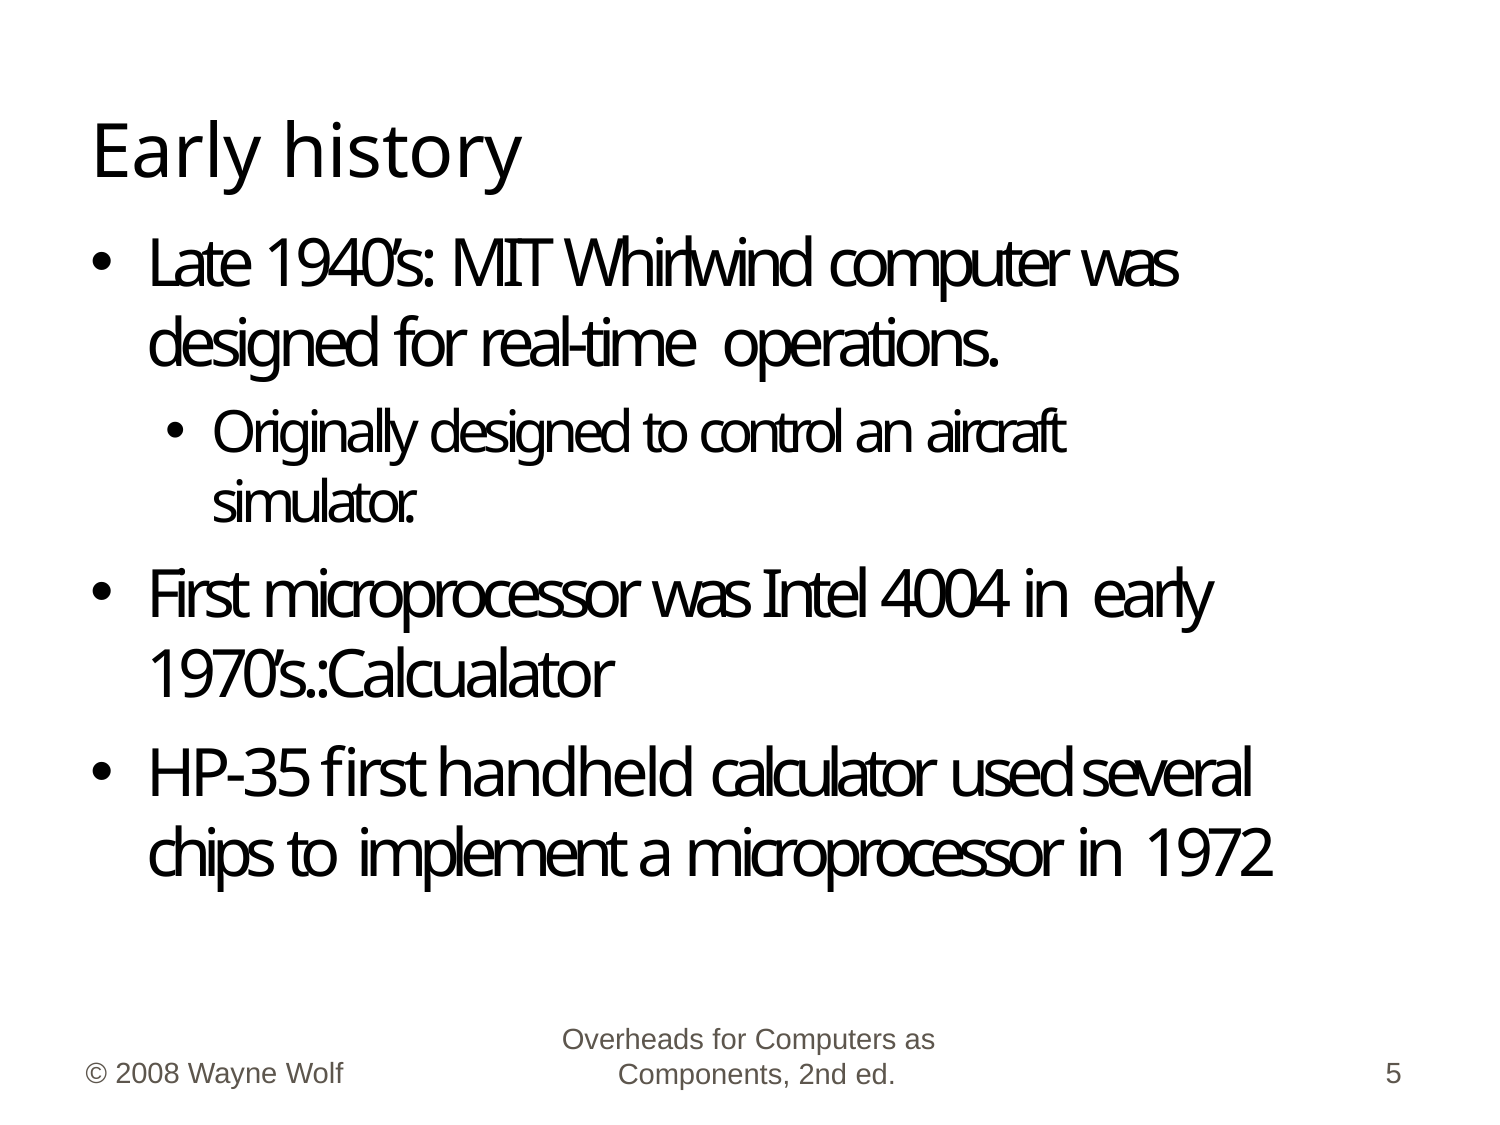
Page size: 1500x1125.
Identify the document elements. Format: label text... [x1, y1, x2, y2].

text_box Late 1940’s: MIT Whirlwind computer was designed for real-time operations. Originally designed to control an aircraft simulator. First microprocessor was Intel 4004 in early 1970’s.:Calcualator HP-35 first handheld calculator used several chips to implement a microprocessor in 1972 [87, 217, 1387, 890]
slide_number 5 [1365, 1054, 1406, 1125]
footer © 2008 Wayne Wolf [83, 1054, 349, 1125]
slide_number Overheads for Computers as Components, 2nd ed. [559, 1020, 940, 1125]
title Early history [87, 100, 608, 217]
